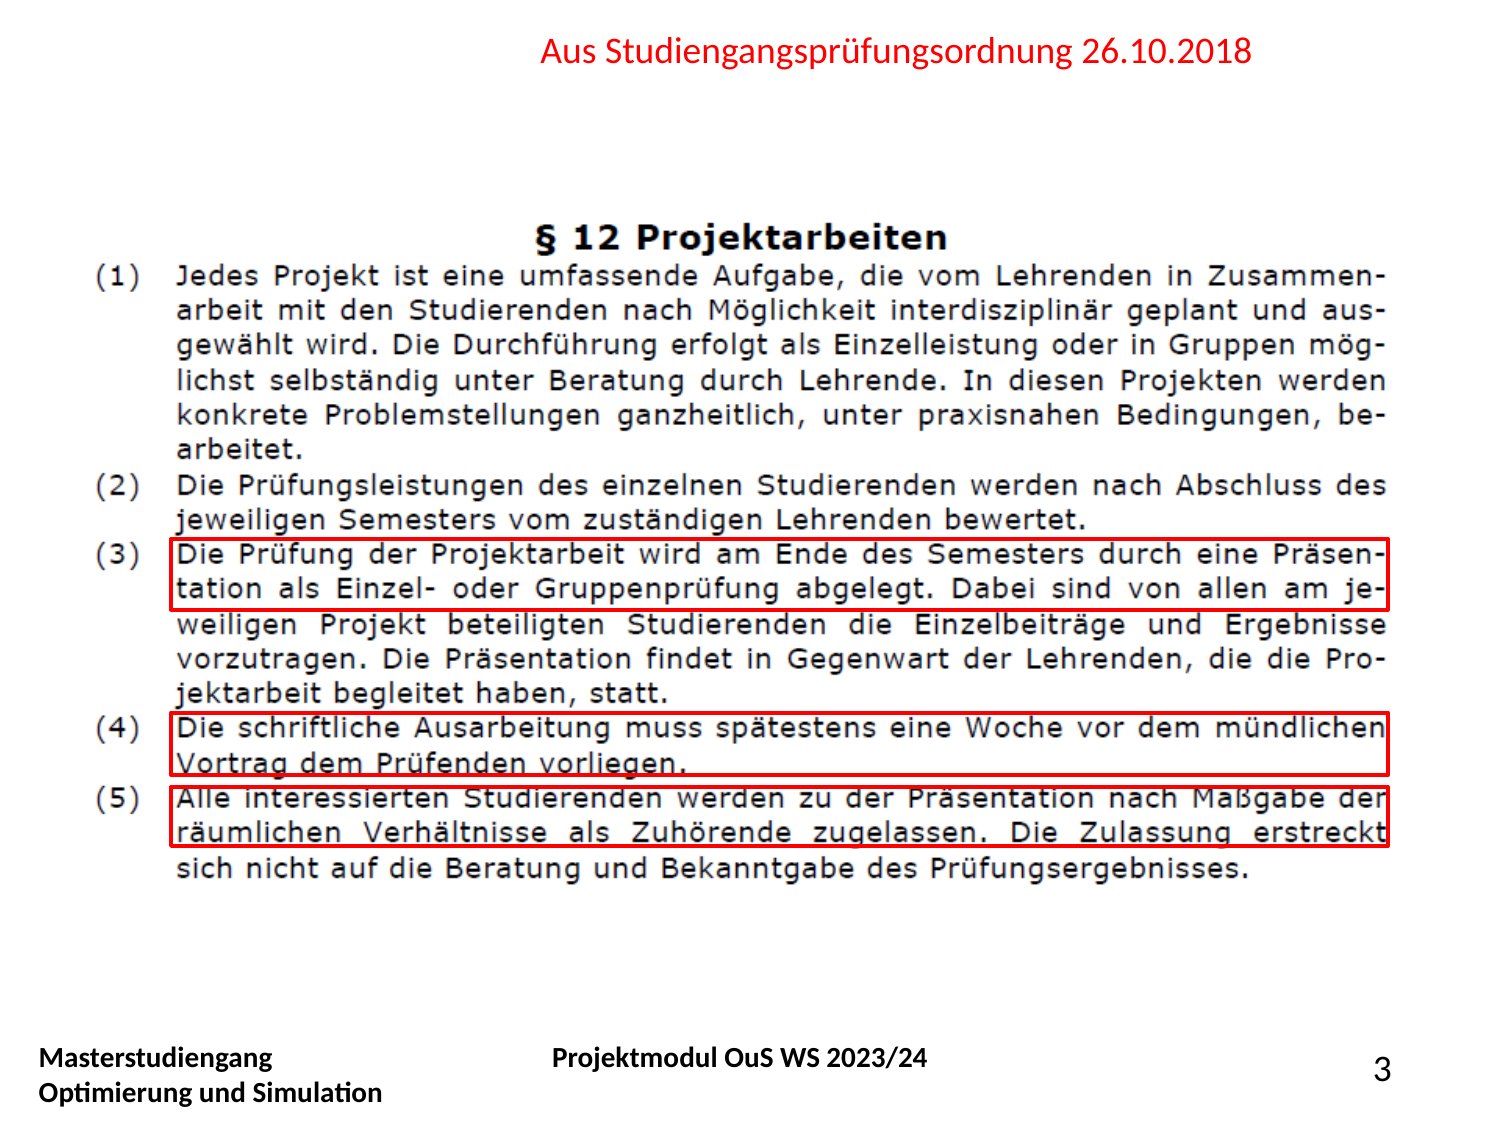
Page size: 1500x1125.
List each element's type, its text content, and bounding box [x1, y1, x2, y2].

picture [80, 206, 1419, 919]
text_box Aus Studiengangsprüfungsordnung 26.10.2018 [525, 19, 1306, 79]
